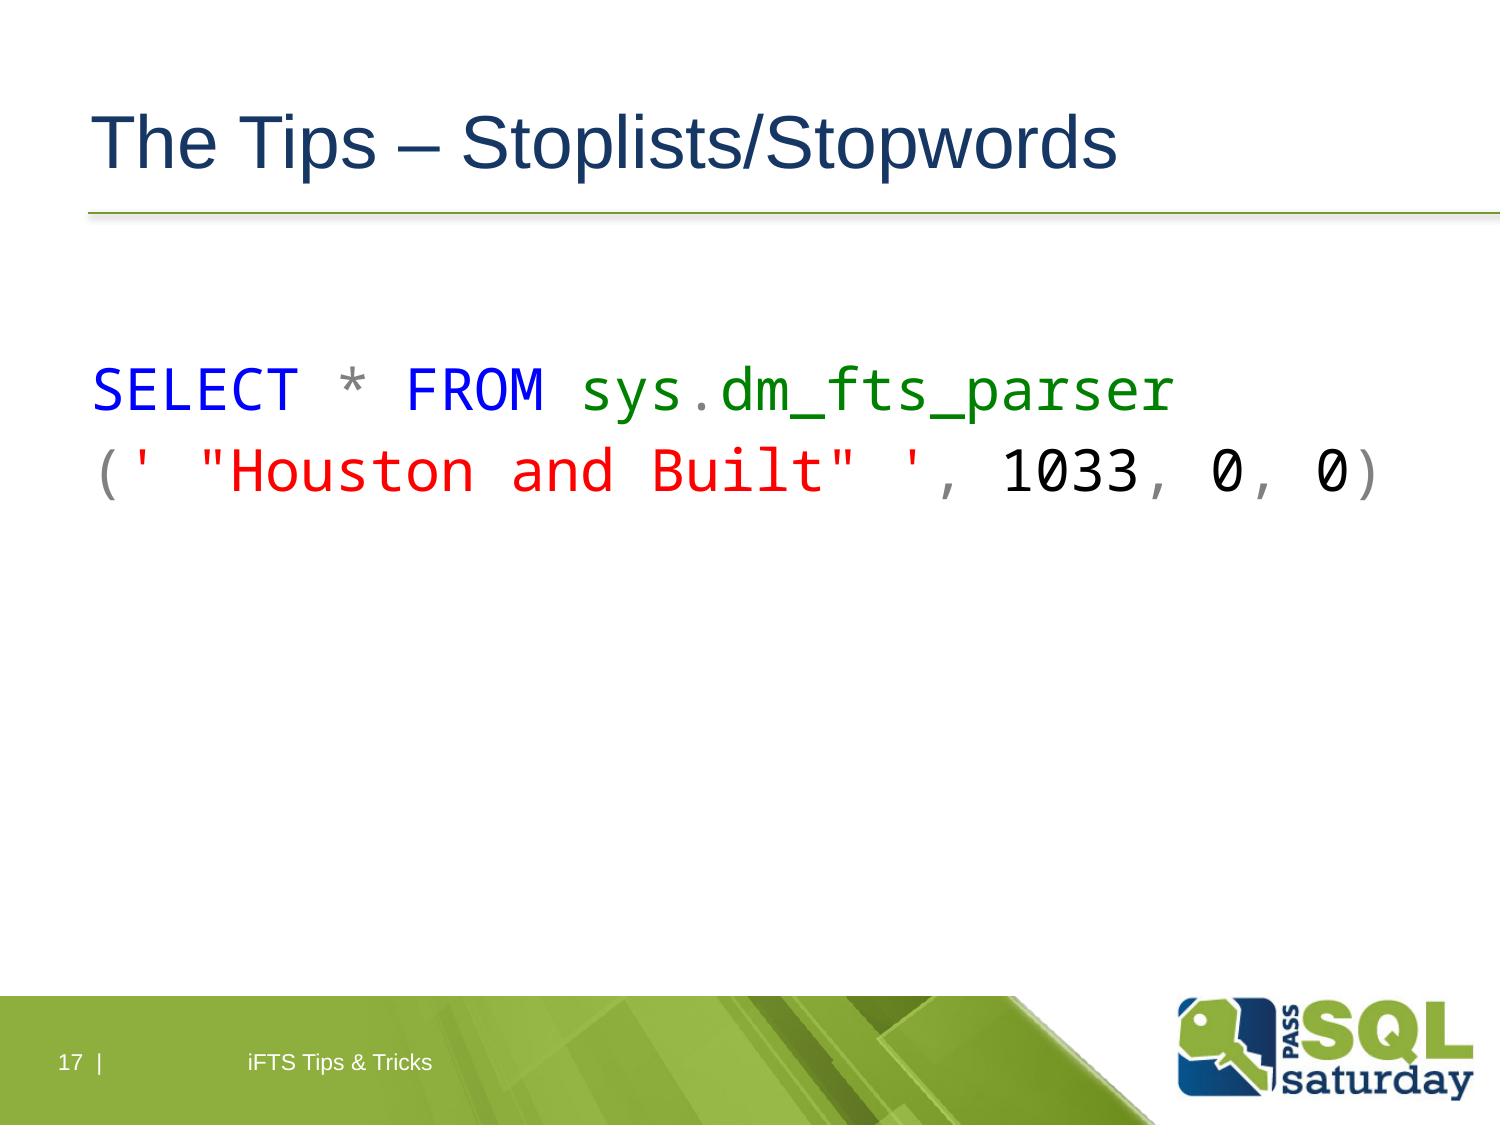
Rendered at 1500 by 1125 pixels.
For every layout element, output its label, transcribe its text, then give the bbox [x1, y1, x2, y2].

title The Tips – Stoplists/Stopwords [75, 45, 1425, 233]
list SELECT * FROM sys.dm_fts_parser (' "Houston and Built" ', 1033, 0, 0) [75, 262, 1425, 1005]
footer iFTS Tips & Tricks [232, 1031, 751, 1092]
slide_number 17 | [37, 1031, 124, 1092]
picture [0, 969, 1483, 1125]
